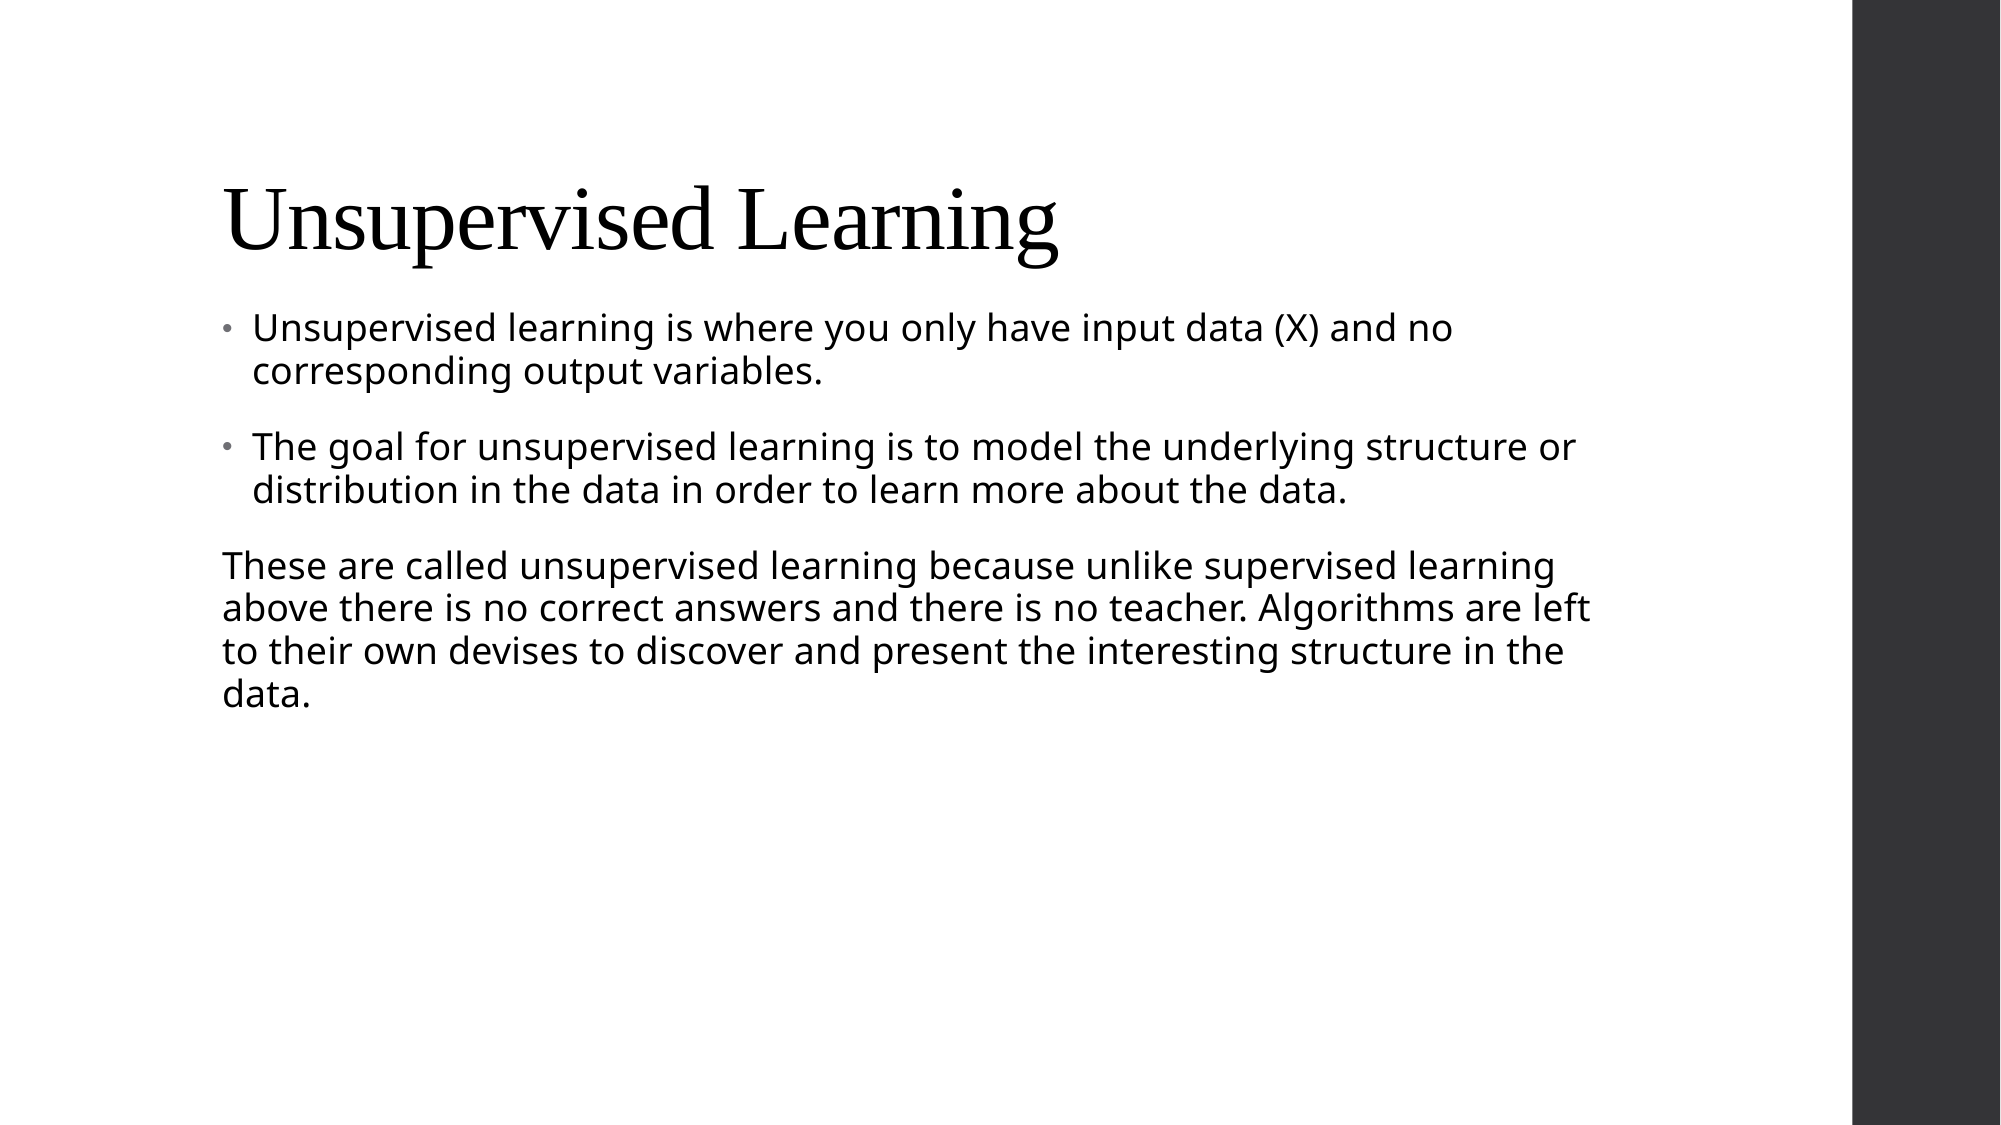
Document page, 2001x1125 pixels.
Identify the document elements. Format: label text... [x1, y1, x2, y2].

list Unsupervised learning is where you only have input data (X) and no corresponding output variables. The goal for unsupervised learning is to model the underlying structure or distribution in the data in order to learn more about the data. These are called unsupervised learning because unlike supervised learning above there is no correct answers and there is no teacher. Algorithms are left to their own devises to discover and present the interesting structure in the data. [206, 299, 1617, 1014]
title Unsupervised Learning [206, 60, 1797, 278]
